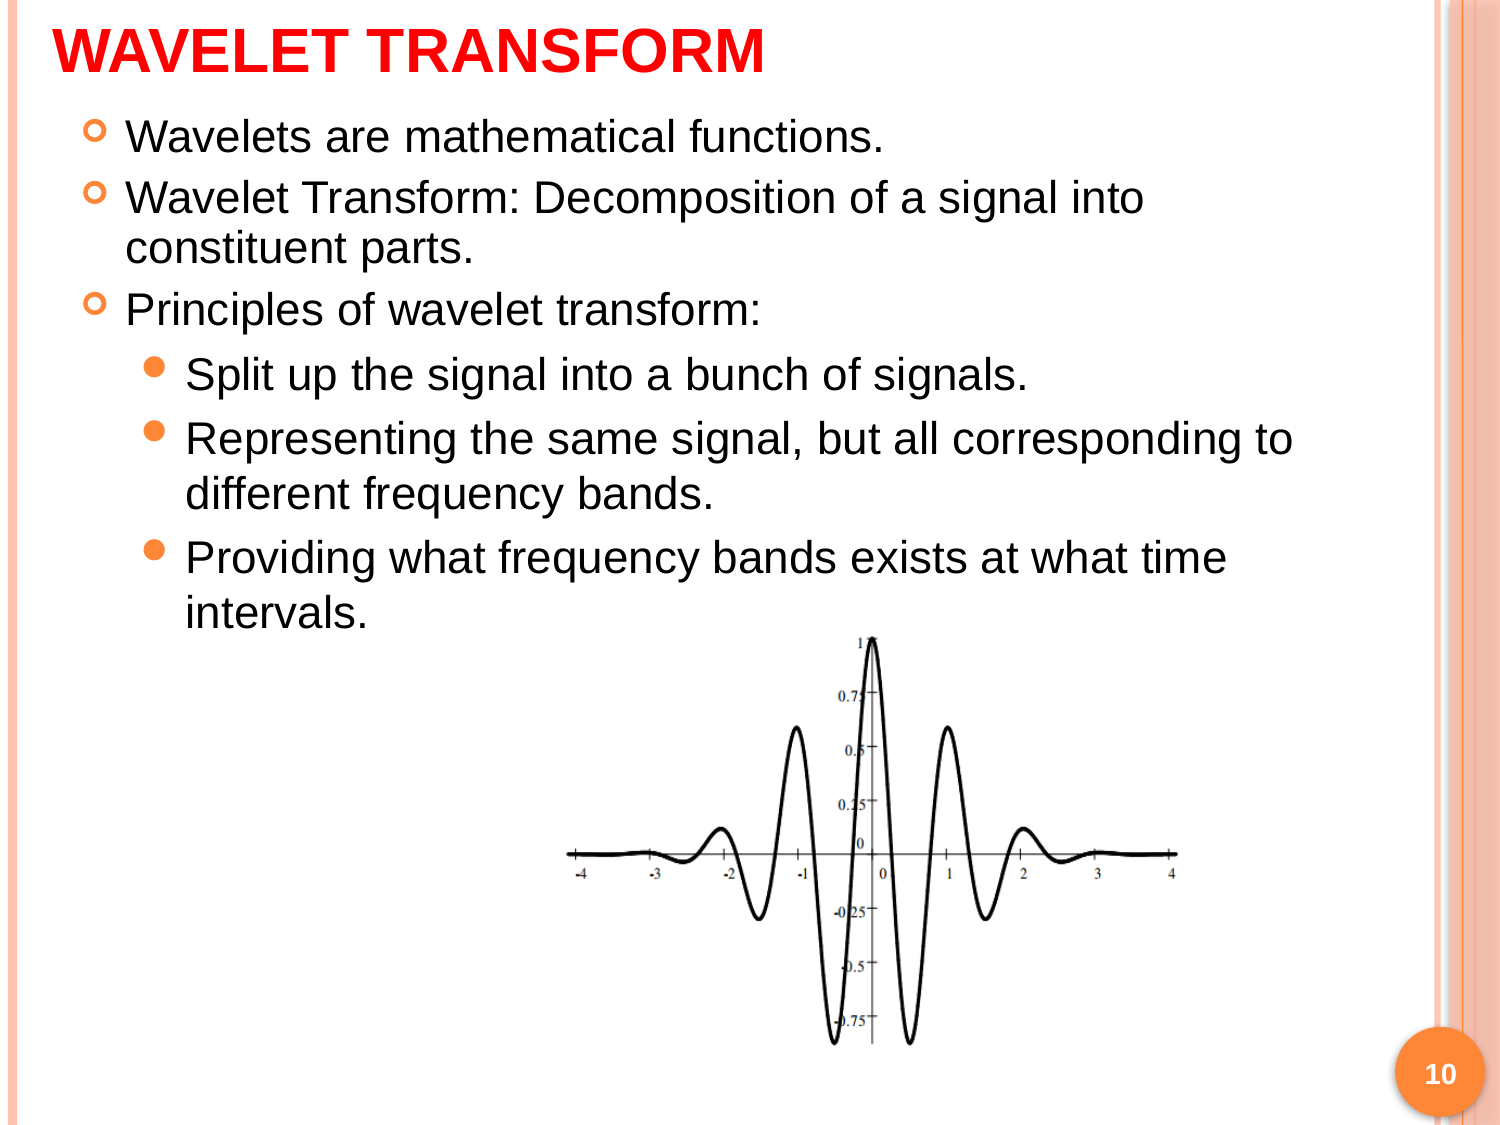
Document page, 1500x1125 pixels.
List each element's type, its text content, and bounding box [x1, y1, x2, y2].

list Wavelets are mathematical functions. Wavelet Transform: Decomposition of a signal into constituent parts. Principles of wavelet transform: Split up the signal into a bunch of signals. Representing the same signal, but all corresponding to different frequency bands. Providing what frequency bands exists at what time intervals. [65, 105, 1391, 1018]
slide_number 10 [1390, 1029, 1491, 1116]
picture [549, 629, 1188, 1049]
title WAVELET TRANSFORM [37, 12, 1425, 93]
